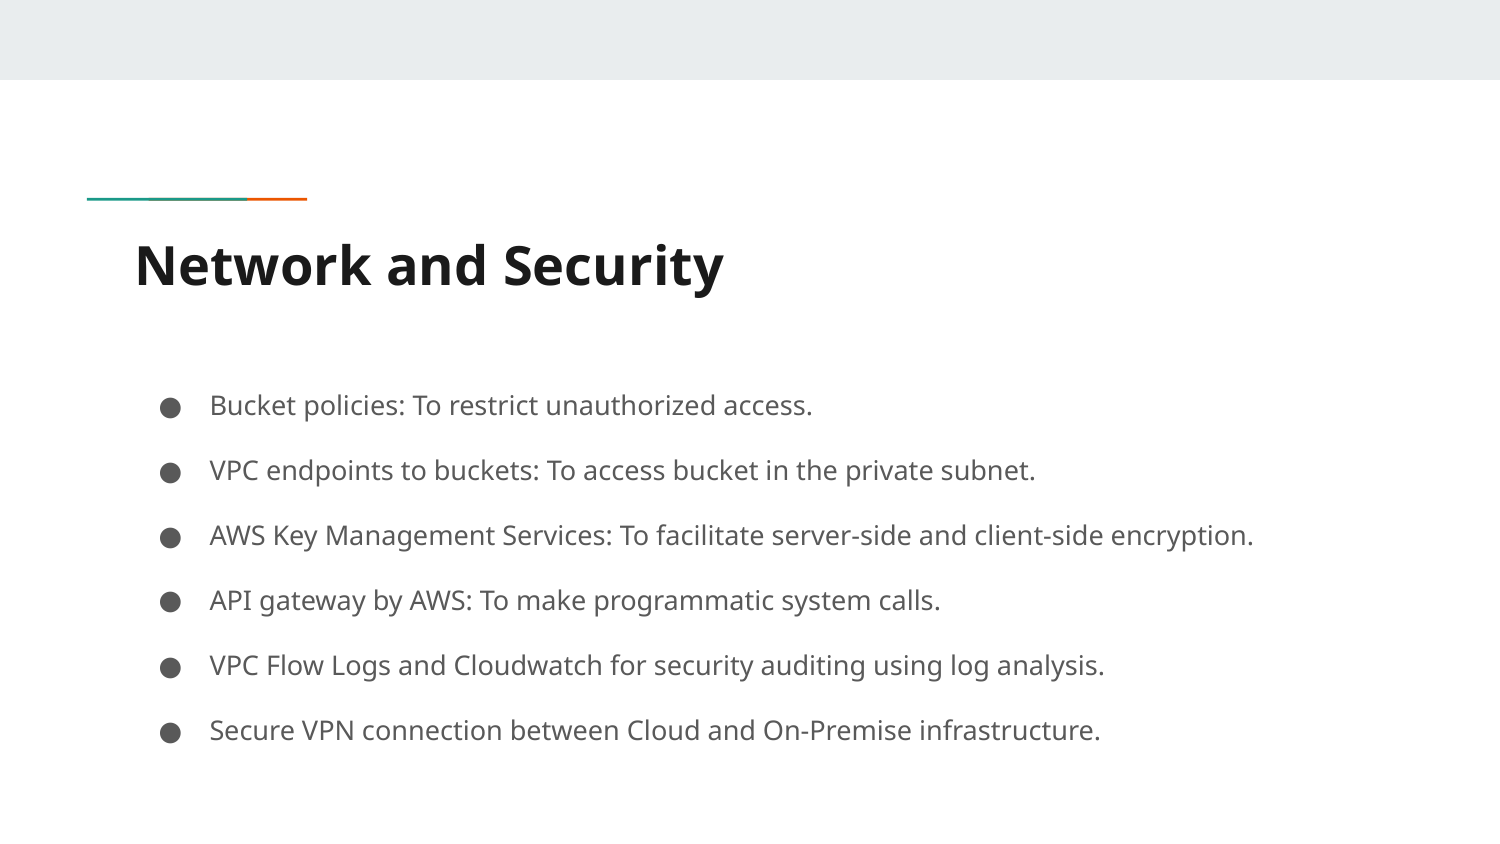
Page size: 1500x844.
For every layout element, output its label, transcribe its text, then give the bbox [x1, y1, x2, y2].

list Bucket policies: To restrict unauthorized access. VPC endpoints to buckets: To access bucket in the private subnet. AWS Key Management Services: To facilitate server-side and client-side encryption. API gateway by AWS: To make programmatic system calls. VPC Flow Logs and Cloudwatch for security auditing using log analysis. Secure VPN connection between Cloud and On-Premise infrastructure. [119, 341, 1381, 712]
title Network and Security [119, 216, 1381, 305]
